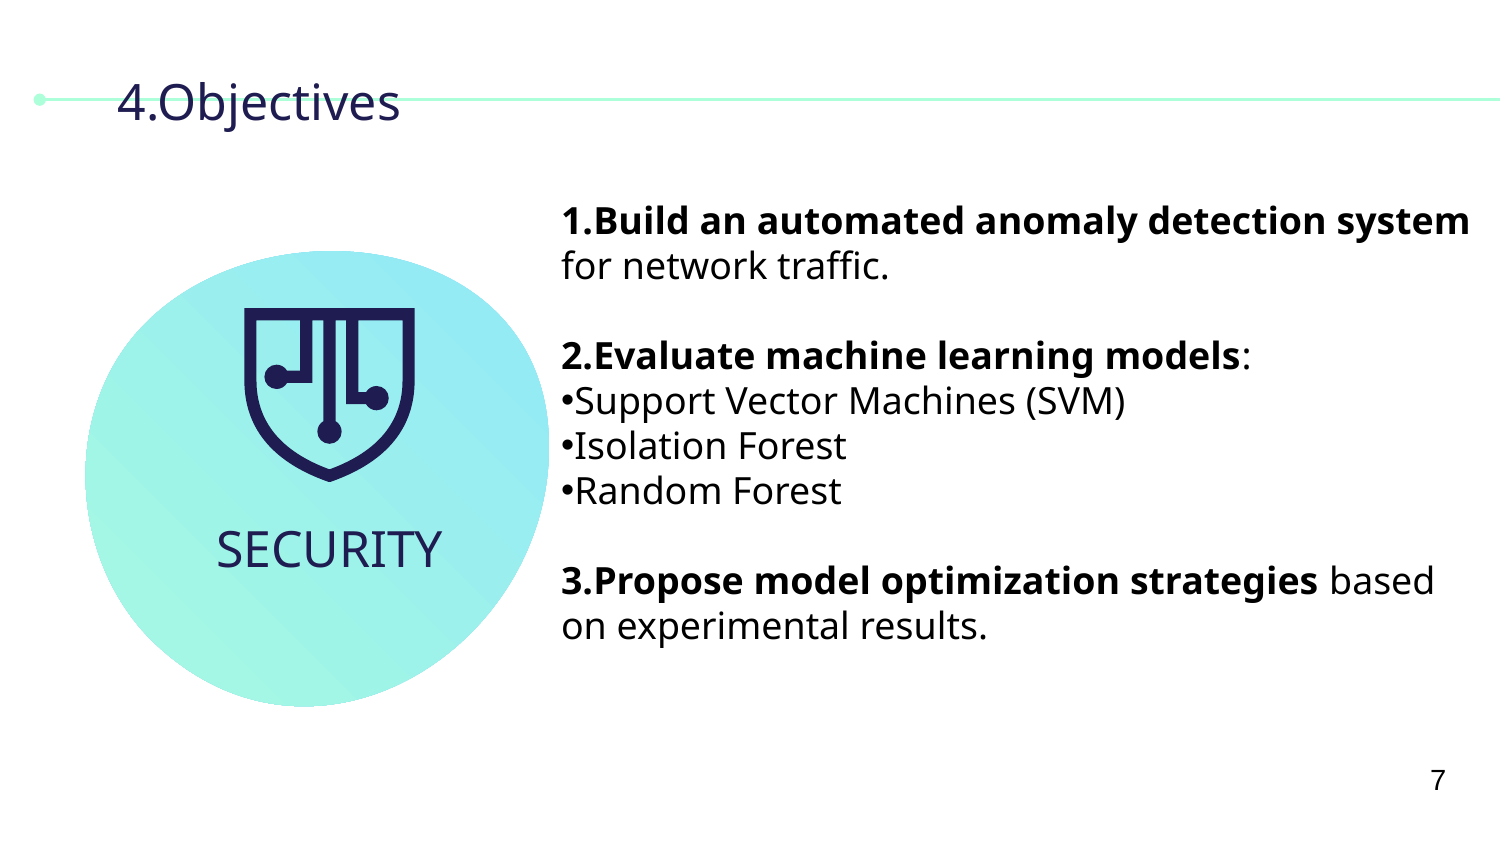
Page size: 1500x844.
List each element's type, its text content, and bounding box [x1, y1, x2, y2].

text_box [244, 308, 415, 482]
title 4.Objectives [102, 55, 1101, 144]
text_box [85, 251, 546, 707]
text_box 1.Build an automated anomaly detection system for network traffic. 2.Evaluate machine learning models: Support Vector Machines (SVM) Isolation Forest Random Forest 3.Propose model optimization strategies based on experimental results. [546, 189, 1496, 655]
title SECURITY [155, 502, 504, 591]
text_box 7 [1415, 753, 1470, 804]
